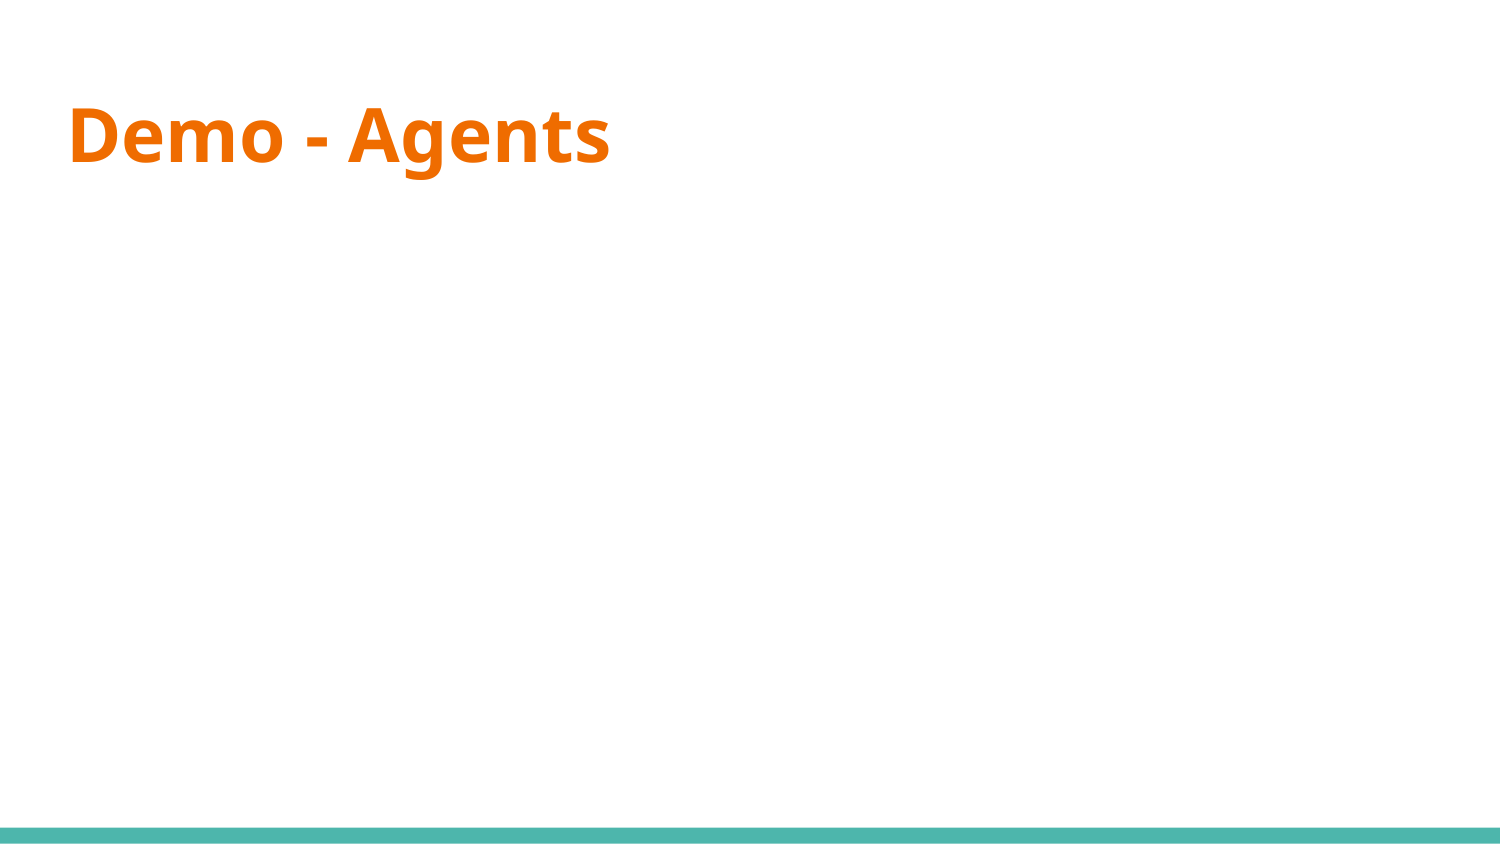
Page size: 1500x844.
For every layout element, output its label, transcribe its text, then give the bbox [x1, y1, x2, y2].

title Demo - Agents [51, 72, 1449, 189]
